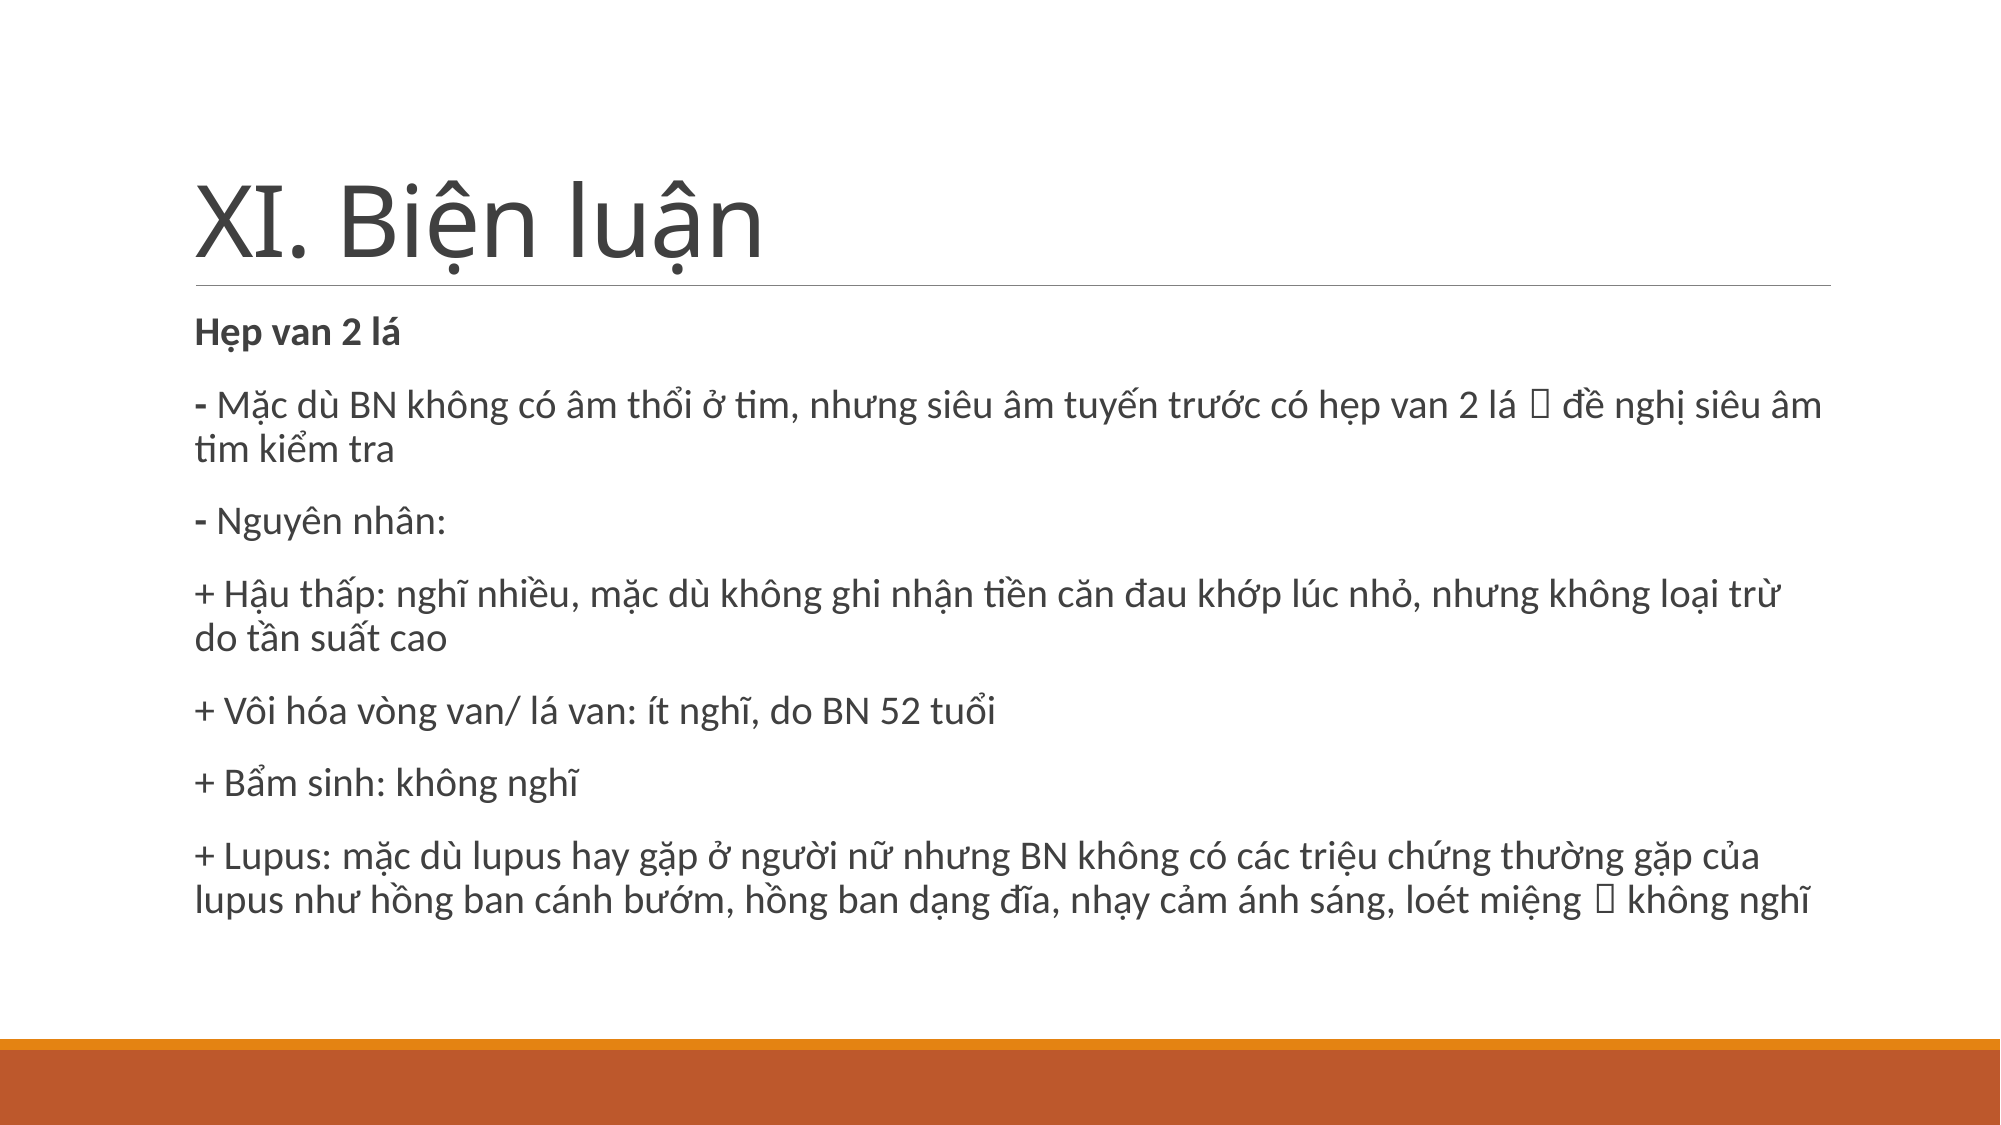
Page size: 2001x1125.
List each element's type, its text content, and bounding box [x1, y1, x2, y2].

list Hẹp van 2 lá - Mặc dù BN không có âm thổi ở tim, nhưng siêu âm tuyến trước có hẹp van 2 lá  đề nghị siêu âm tim kiểm tra - Nguyên nhân: + Hậu thấp: nghĩ nhiều, mặc dù không ghi nhận tiền căn đau khớp lúc nhỏ, nhưng không loại trừ do tần suất cao + Vôi hóa vòng van/ lá van: ít nghĩ, do BN 52 tuổi + Bẩm sinh: không nghĩ + Lupus: mặc dù lupus hay gặp ở người nữ nhưng BN không có các triệu chứng thường gặp của lupus như hồng ban cánh bướm, hồng ban dạng đĩa, nhạy cảm ánh sáng, loét miệng  không nghĩ [180, 302, 1830, 963]
title XI. Biện luận [180, 47, 1830, 285]
